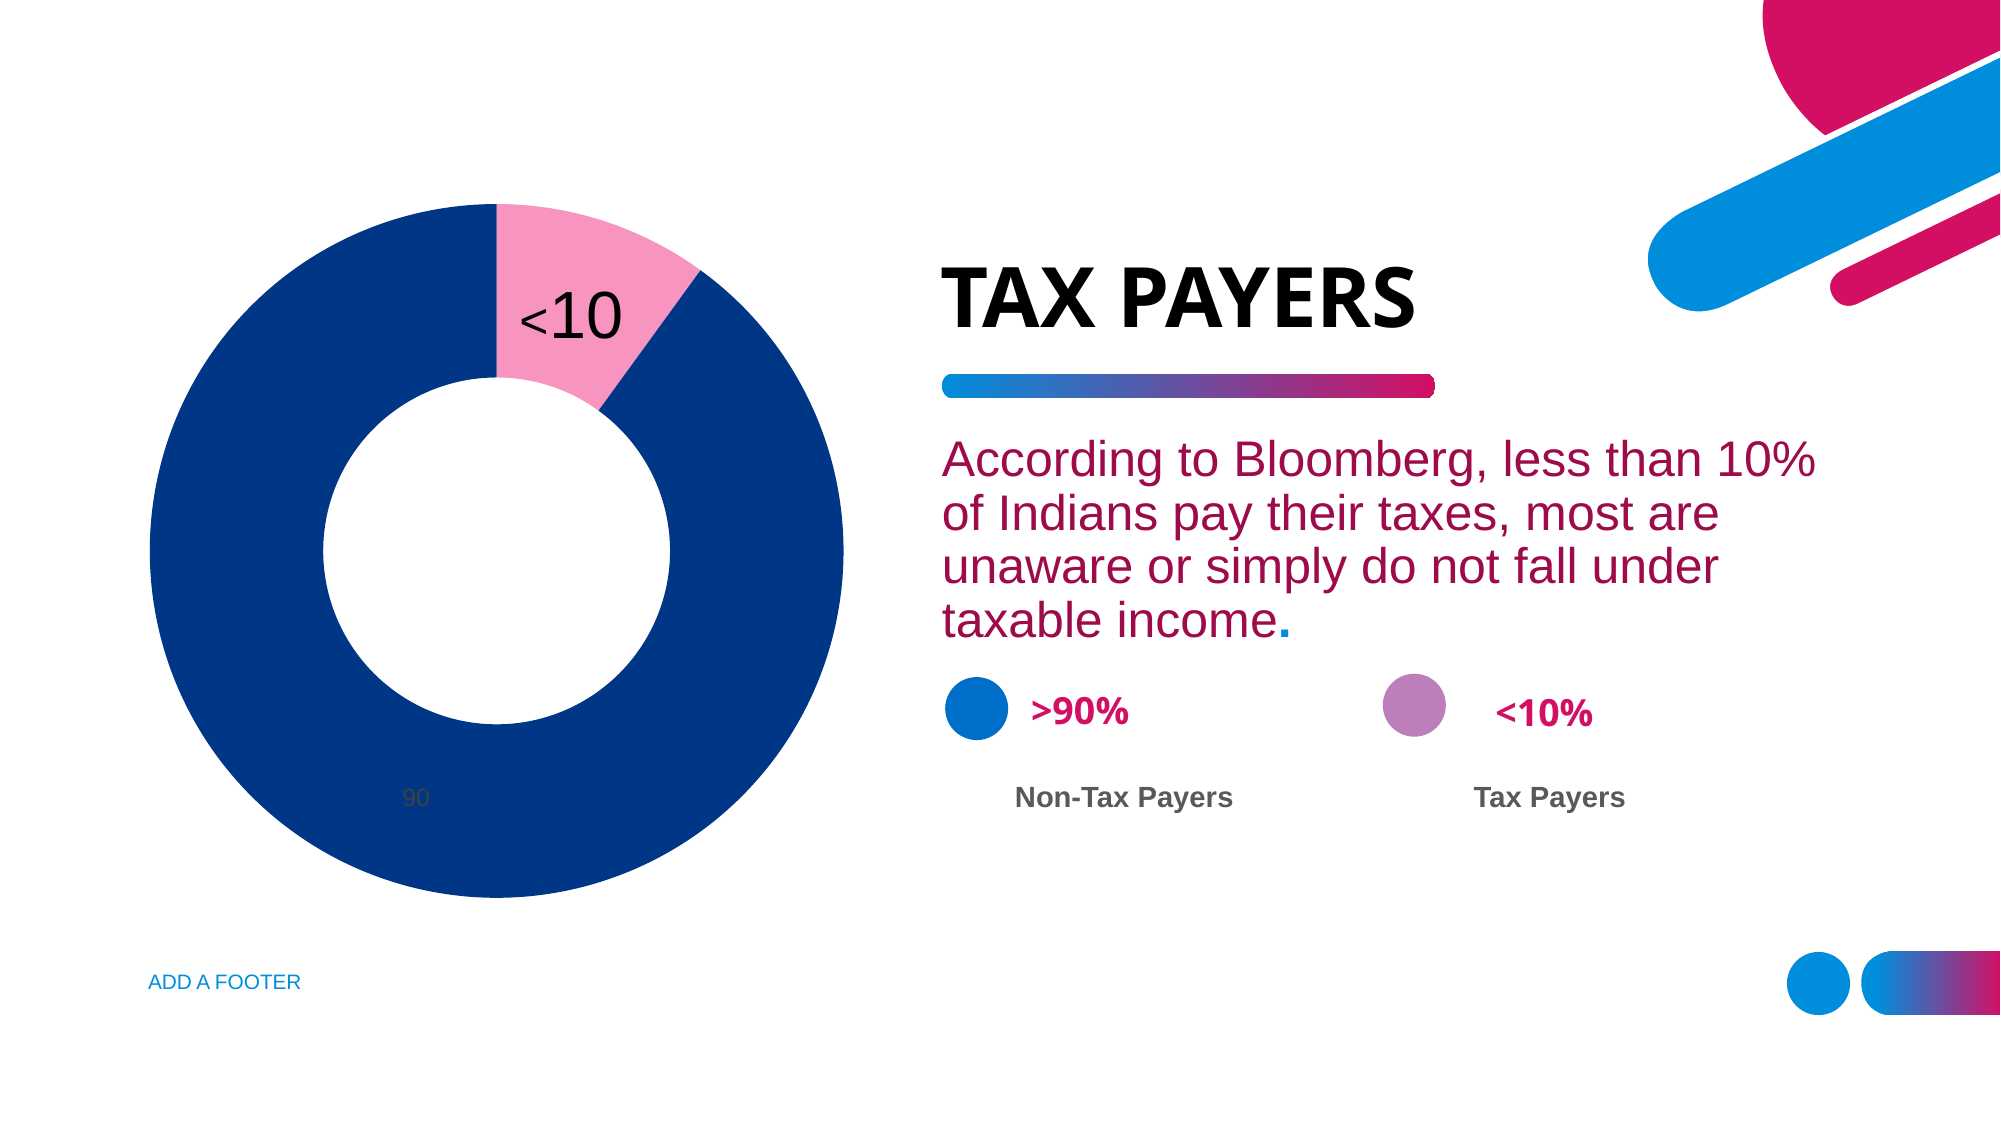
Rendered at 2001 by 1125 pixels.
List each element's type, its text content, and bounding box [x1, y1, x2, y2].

list According to Bloomberg, less than 10% of Indians pay their taxes, most are unaware or simply do not fall under taxable income. [926, 425, 1849, 626]
chart [130, 178, 871, 933]
title TAX PAYERS [925, 241, 1647, 353]
list <10% [1480, 682, 1743, 743]
list Tax Payers [1458, 774, 1721, 835]
footer ADD A FOOTER [133, 951, 809, 1011]
text_box [945, 677, 1009, 741]
list >90% [1015, 680, 1279, 741]
list Non-Tax Payers [999, 774, 1263, 835]
text_box [1382, 673, 1446, 737]
